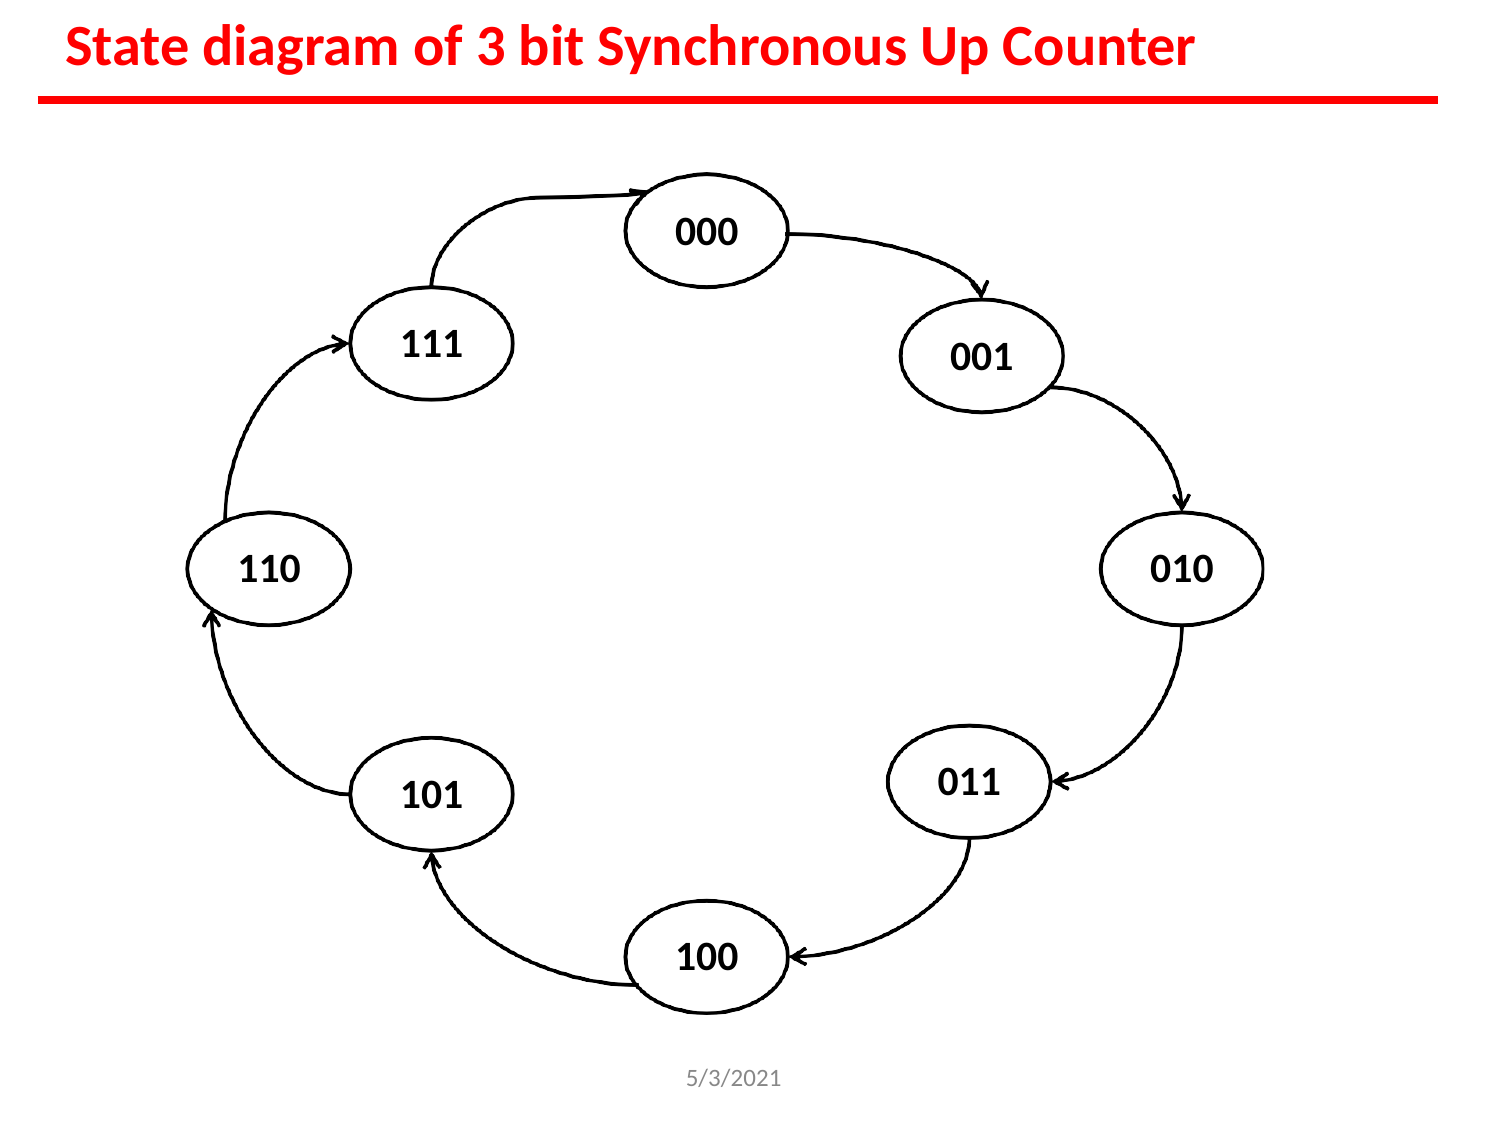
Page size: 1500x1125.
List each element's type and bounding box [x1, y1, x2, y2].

text_box [185, 172, 1265, 1015]
title [62, 5, 1205, 99]
slide_number [683, 1060, 817, 1125]
title [62, 100, 1205, 196]
